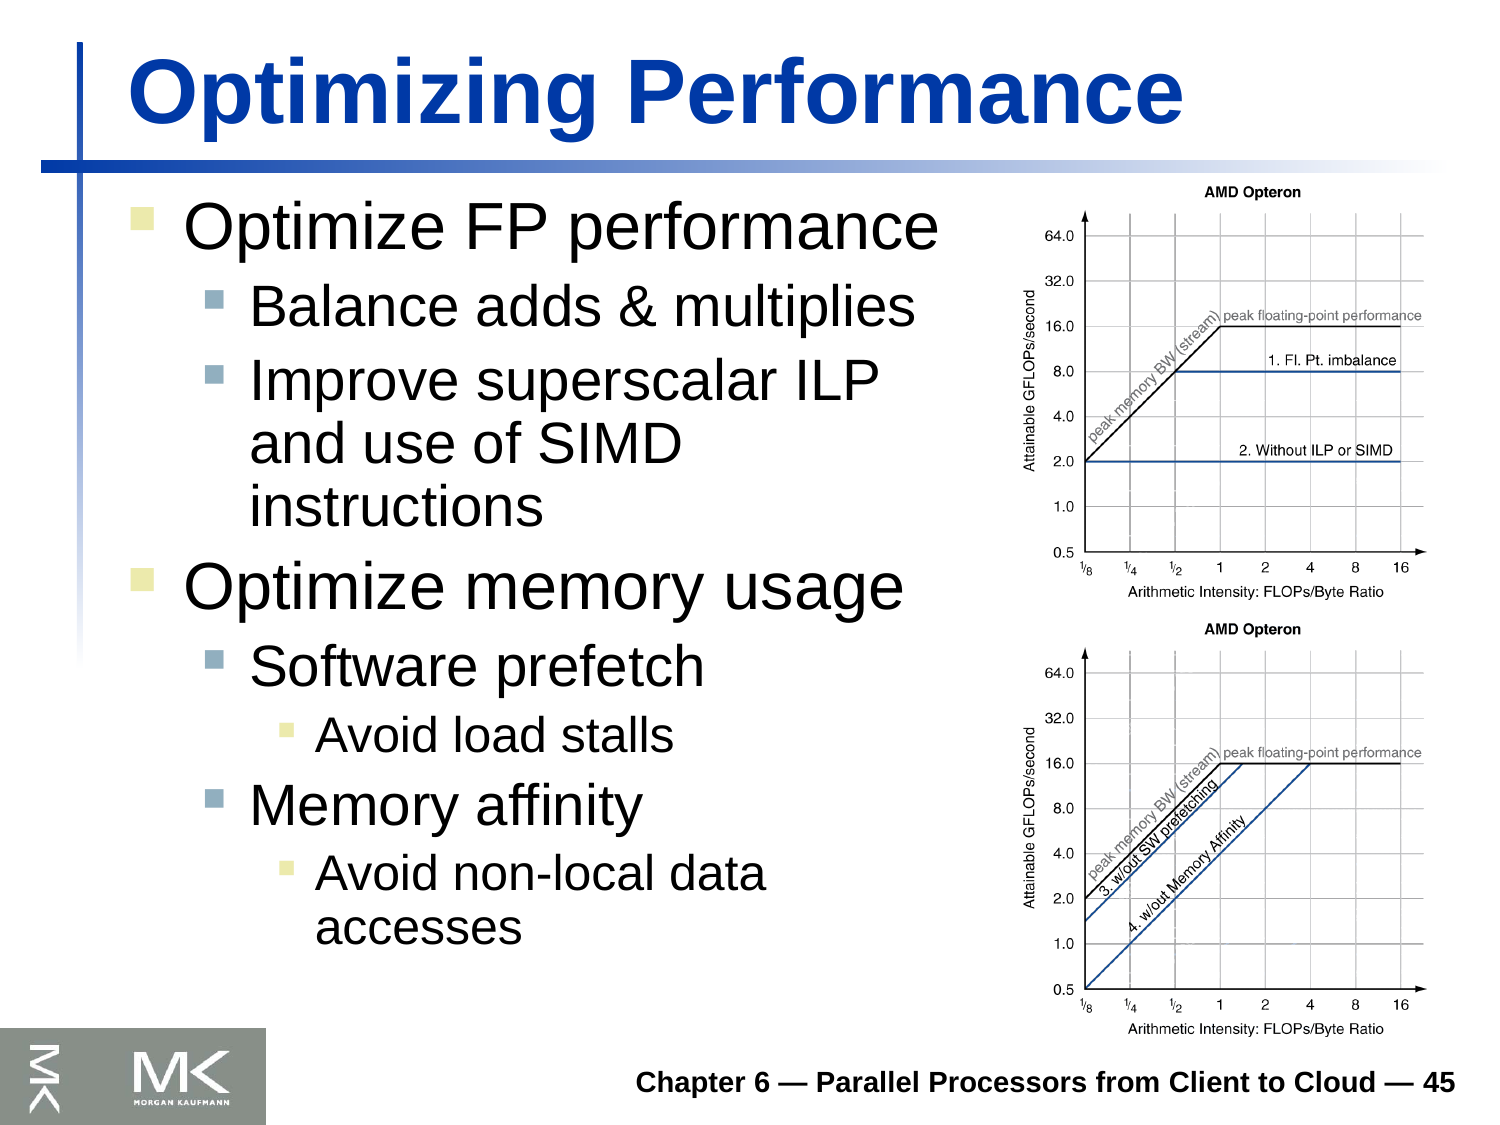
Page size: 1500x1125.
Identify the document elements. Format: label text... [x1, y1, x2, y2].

title Optimizing Performance [112, 23, 1468, 149]
picture [0, 1028, 266, 1125]
footer Chapter 6 — Parallel Processors from Client to Cloud — 45 [277, 1046, 1471, 1106]
picture [1021, 184, 1427, 1037]
list Optimize FP performance Balance adds & multiplies Improve superscalar ILP and use of SIMD instructions Optimize memory usage Software prefetch Avoid load stalls Memory affinity Avoid non-local data accesses [112, 184, 975, 1024]
